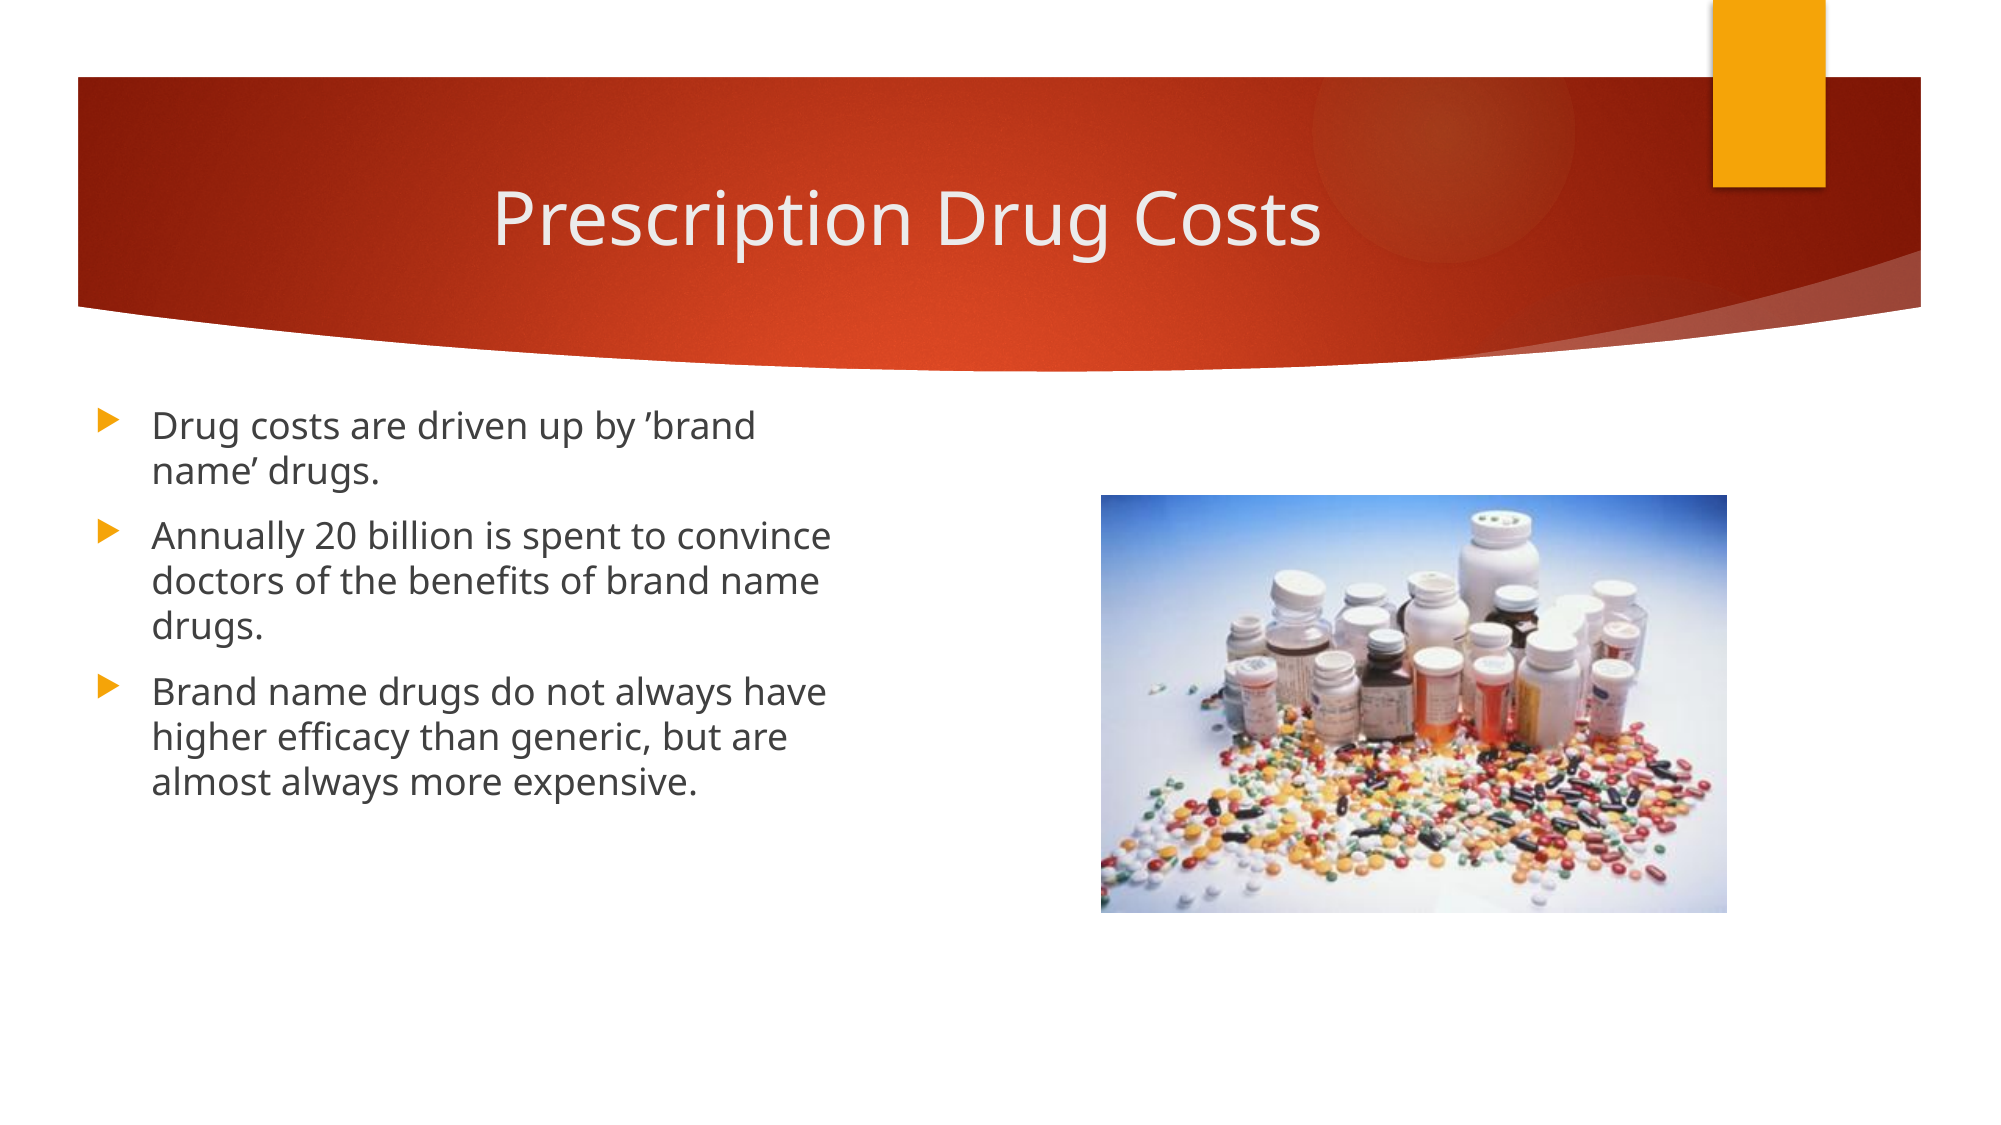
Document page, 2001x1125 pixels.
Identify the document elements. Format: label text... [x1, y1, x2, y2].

list Drug costs are driven up by ’brand name’ drugs. Annually 20 billion is spent to convince doctors of the benefits of brand name drugs. Brand name drugs do not always have higher efficacy than generic, but are almost always more expensive. [80, 394, 877, 1125]
title Prescription Drug Costs [189, 155, 1627, 275]
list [1101, 495, 1727, 913]
